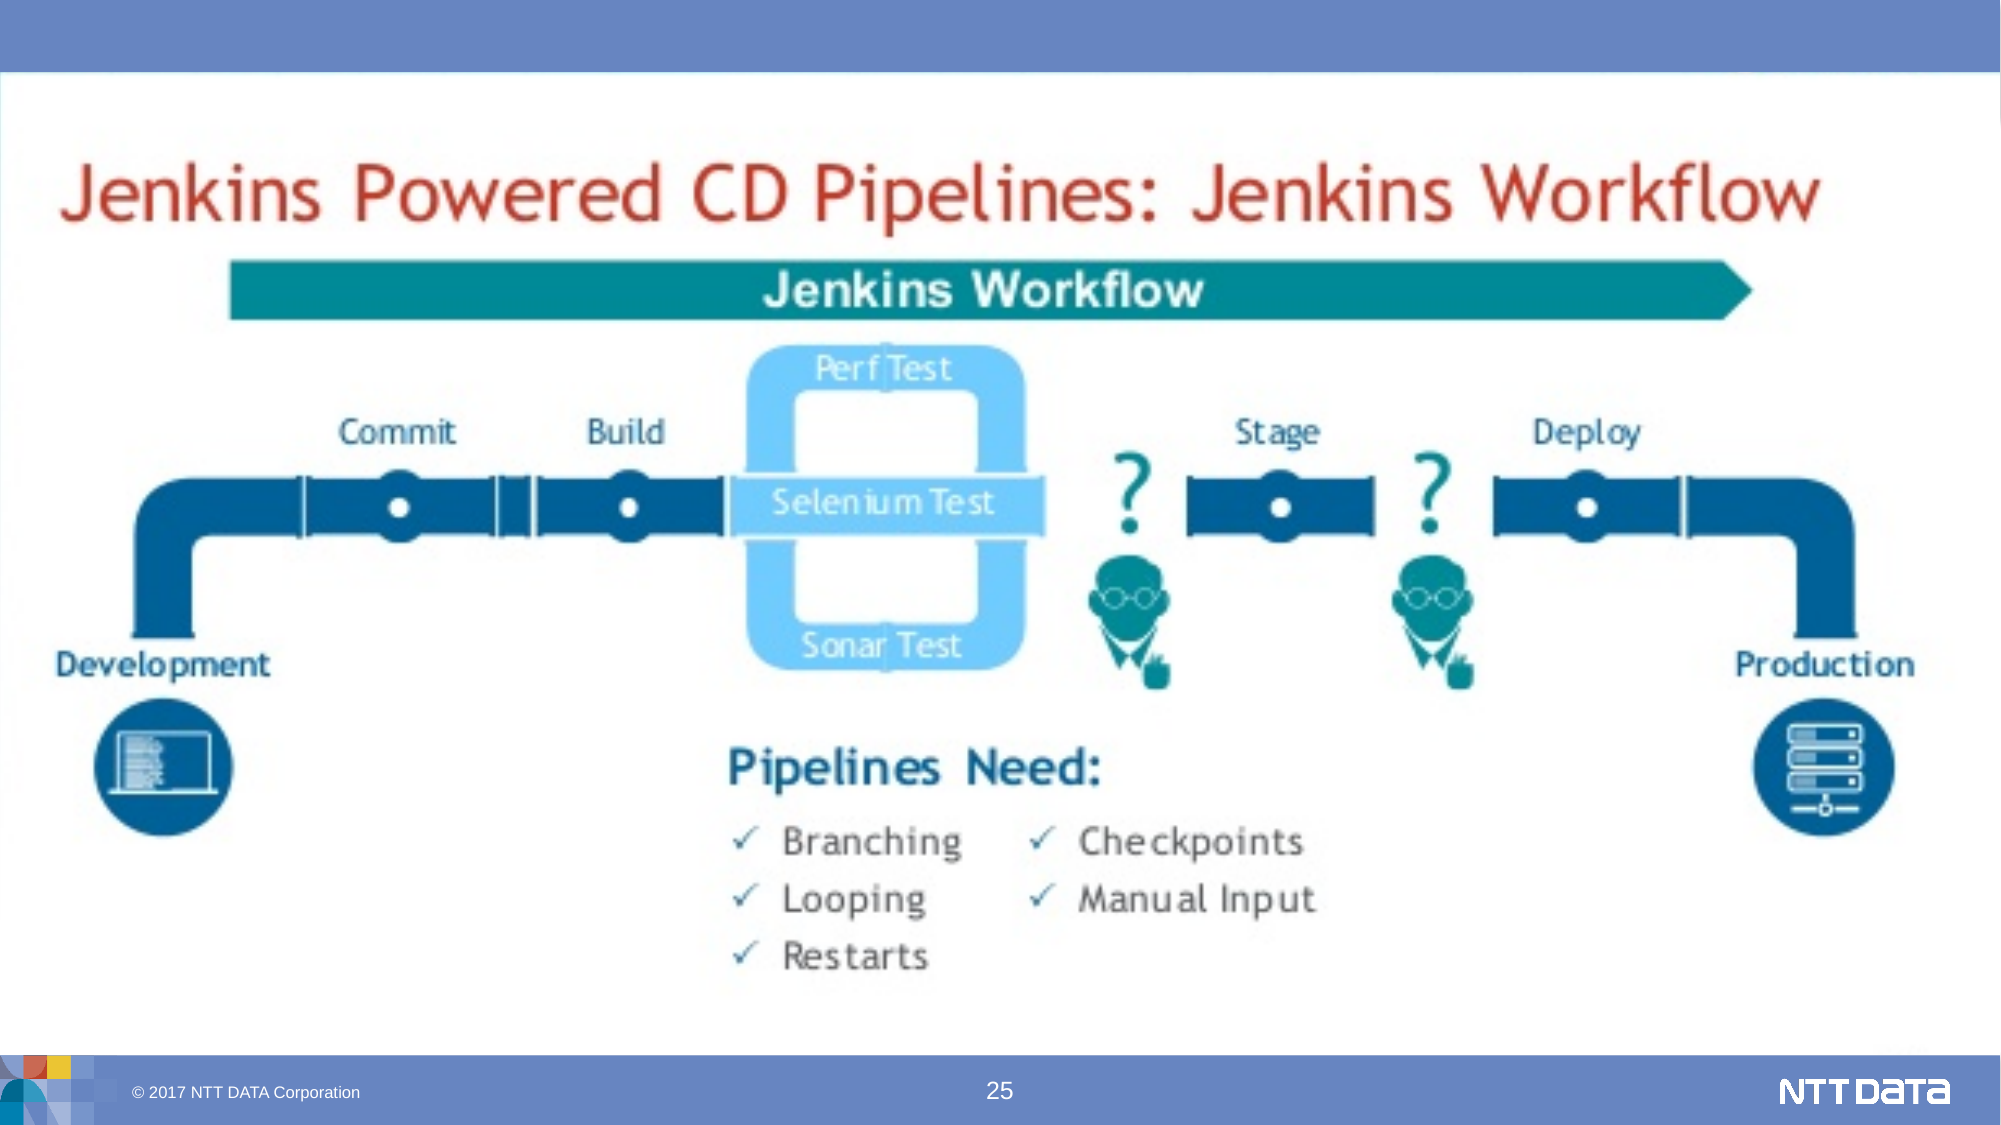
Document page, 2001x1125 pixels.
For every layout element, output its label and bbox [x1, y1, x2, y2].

list [0, 72, 2000, 1056]
picture [0, 1056, 117, 1125]
picture [1767, 1066, 1962, 1116]
